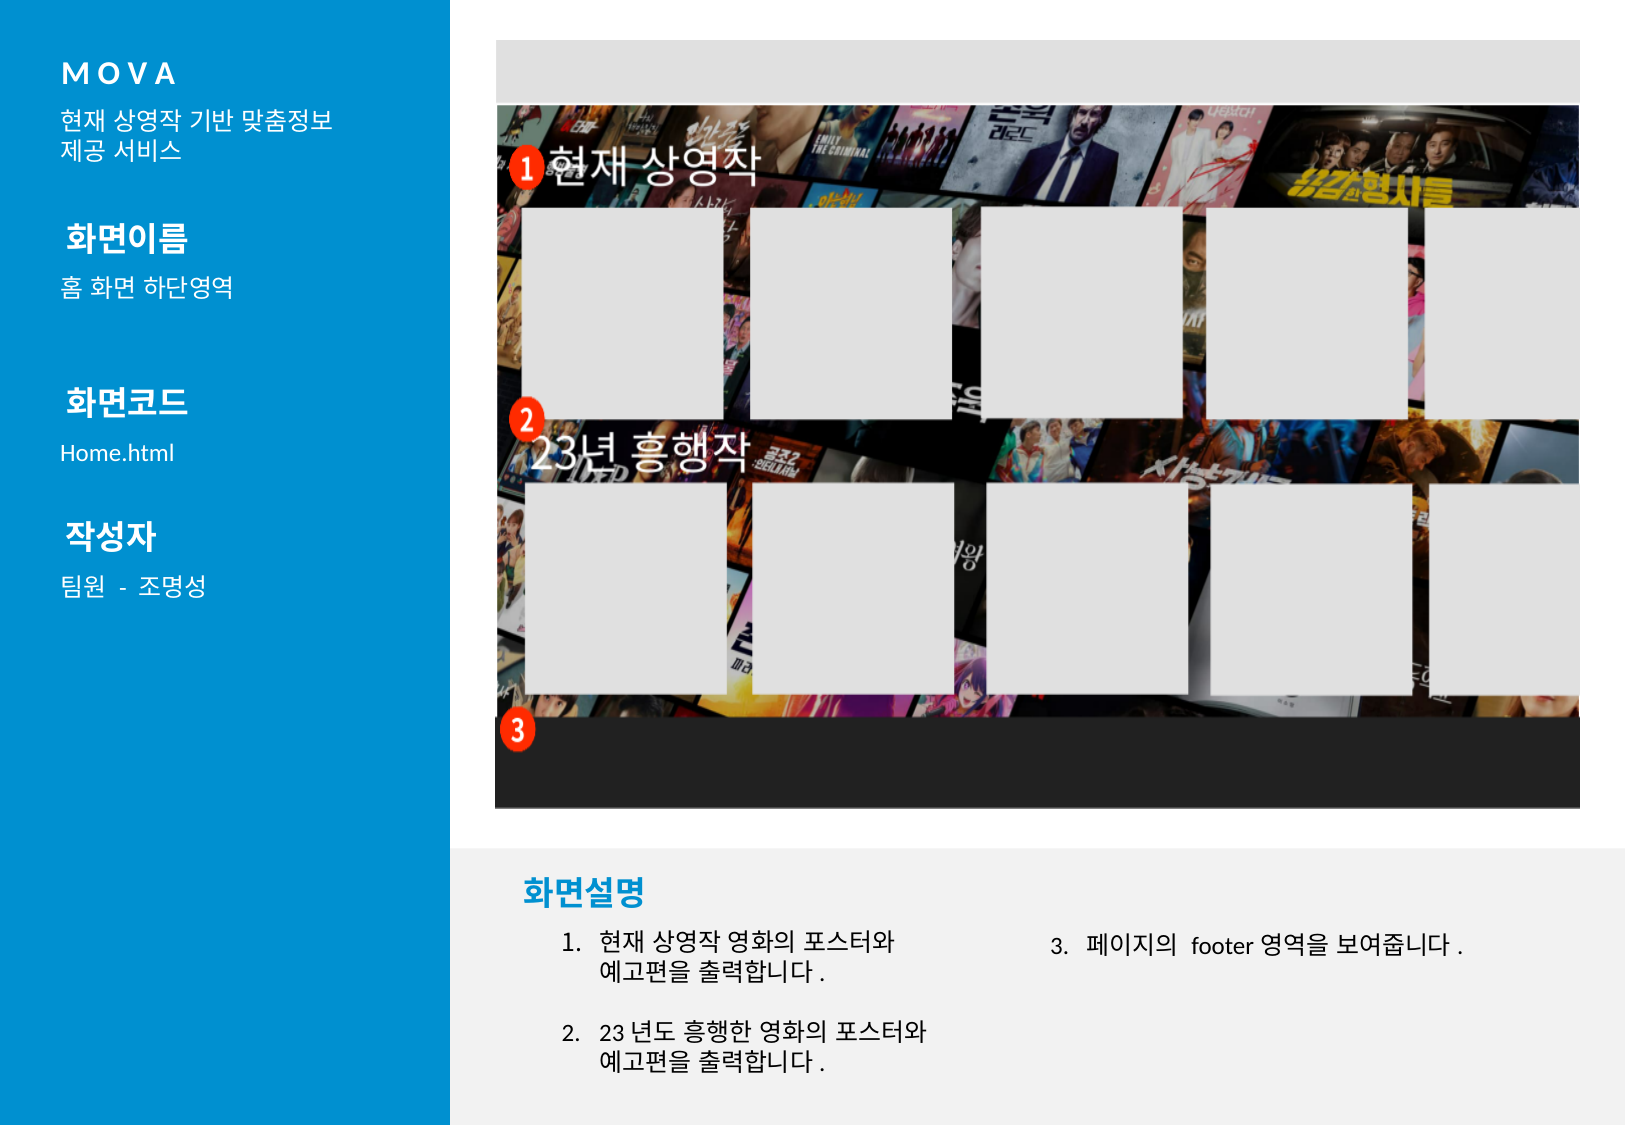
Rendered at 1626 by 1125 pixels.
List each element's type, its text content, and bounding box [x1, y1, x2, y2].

text_box [449, 847, 1625, 1125]
text_box 화면설명 [509, 864, 661, 920]
text_box 현재 상영작 영화의 포스터와 예고편을 출력합니다. 23년도 흥행한 영화의 포스터와 예고편을 출력합니다. [546, 919, 952, 1084]
text_box 3. 페이지의 footer영역을 보여줍니다. [1029, 922, 1533, 968]
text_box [45, 210, 402, 311]
picture [495, 40, 1580, 809]
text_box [45, 44, 402, 175]
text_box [45, 375, 402, 476]
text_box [45, 509, 402, 610]
text_box [0, 0, 451, 1125]
